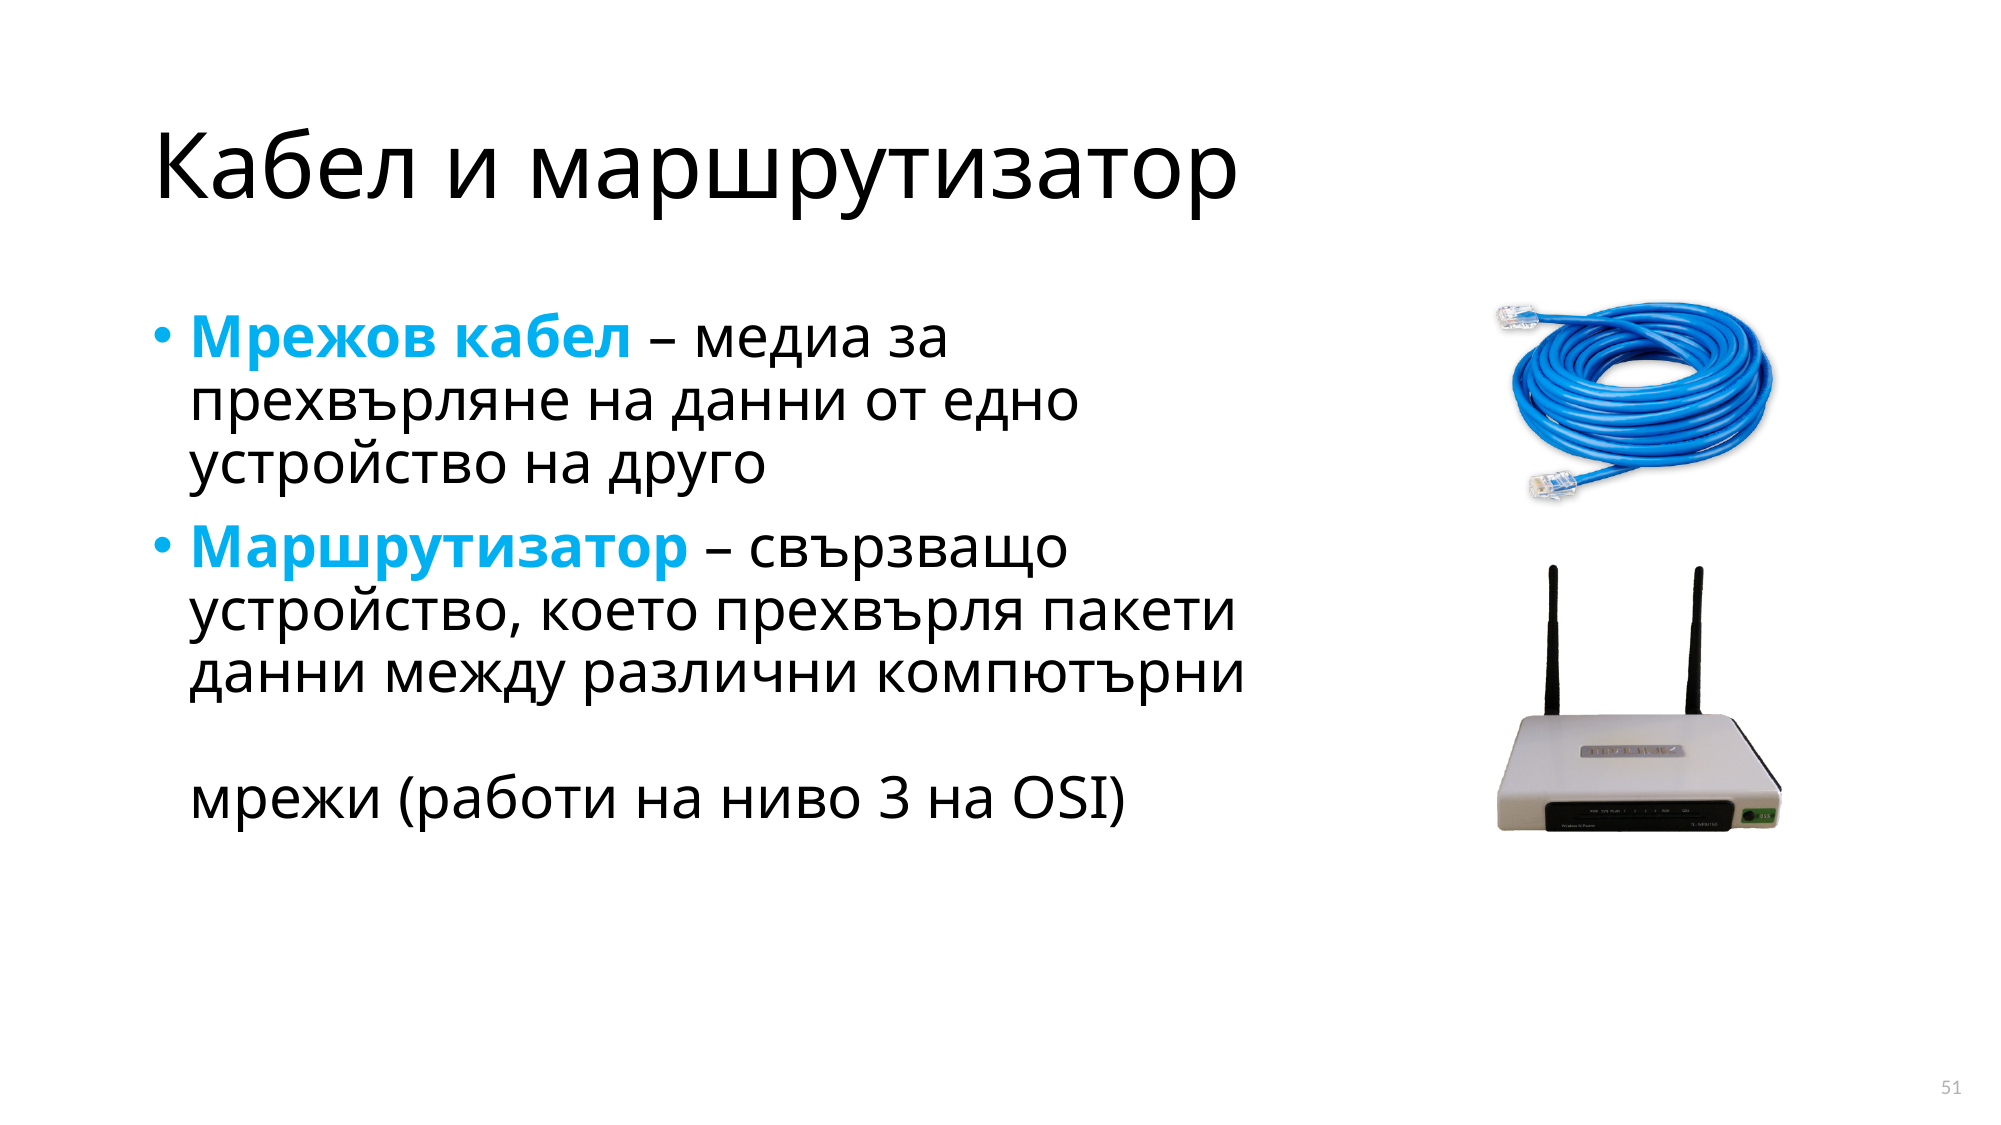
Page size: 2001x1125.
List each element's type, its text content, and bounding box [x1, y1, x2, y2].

title Кабел и маршрутизатор [137, 59, 1863, 278]
list Мрежов кабел – медиа за прехвърляне на данни от едно устройство на друго Маршрутизатор – свързващо устройство, което прехвърля пакети данни между различни компютърни мрежи (работи на ниво 3 на OSI) [137, 299, 1266, 1046]
slide_number 51 [1897, 1070, 1968, 1103]
picture [1491, 299, 1781, 509]
picture [1491, 562, 1784, 836]
